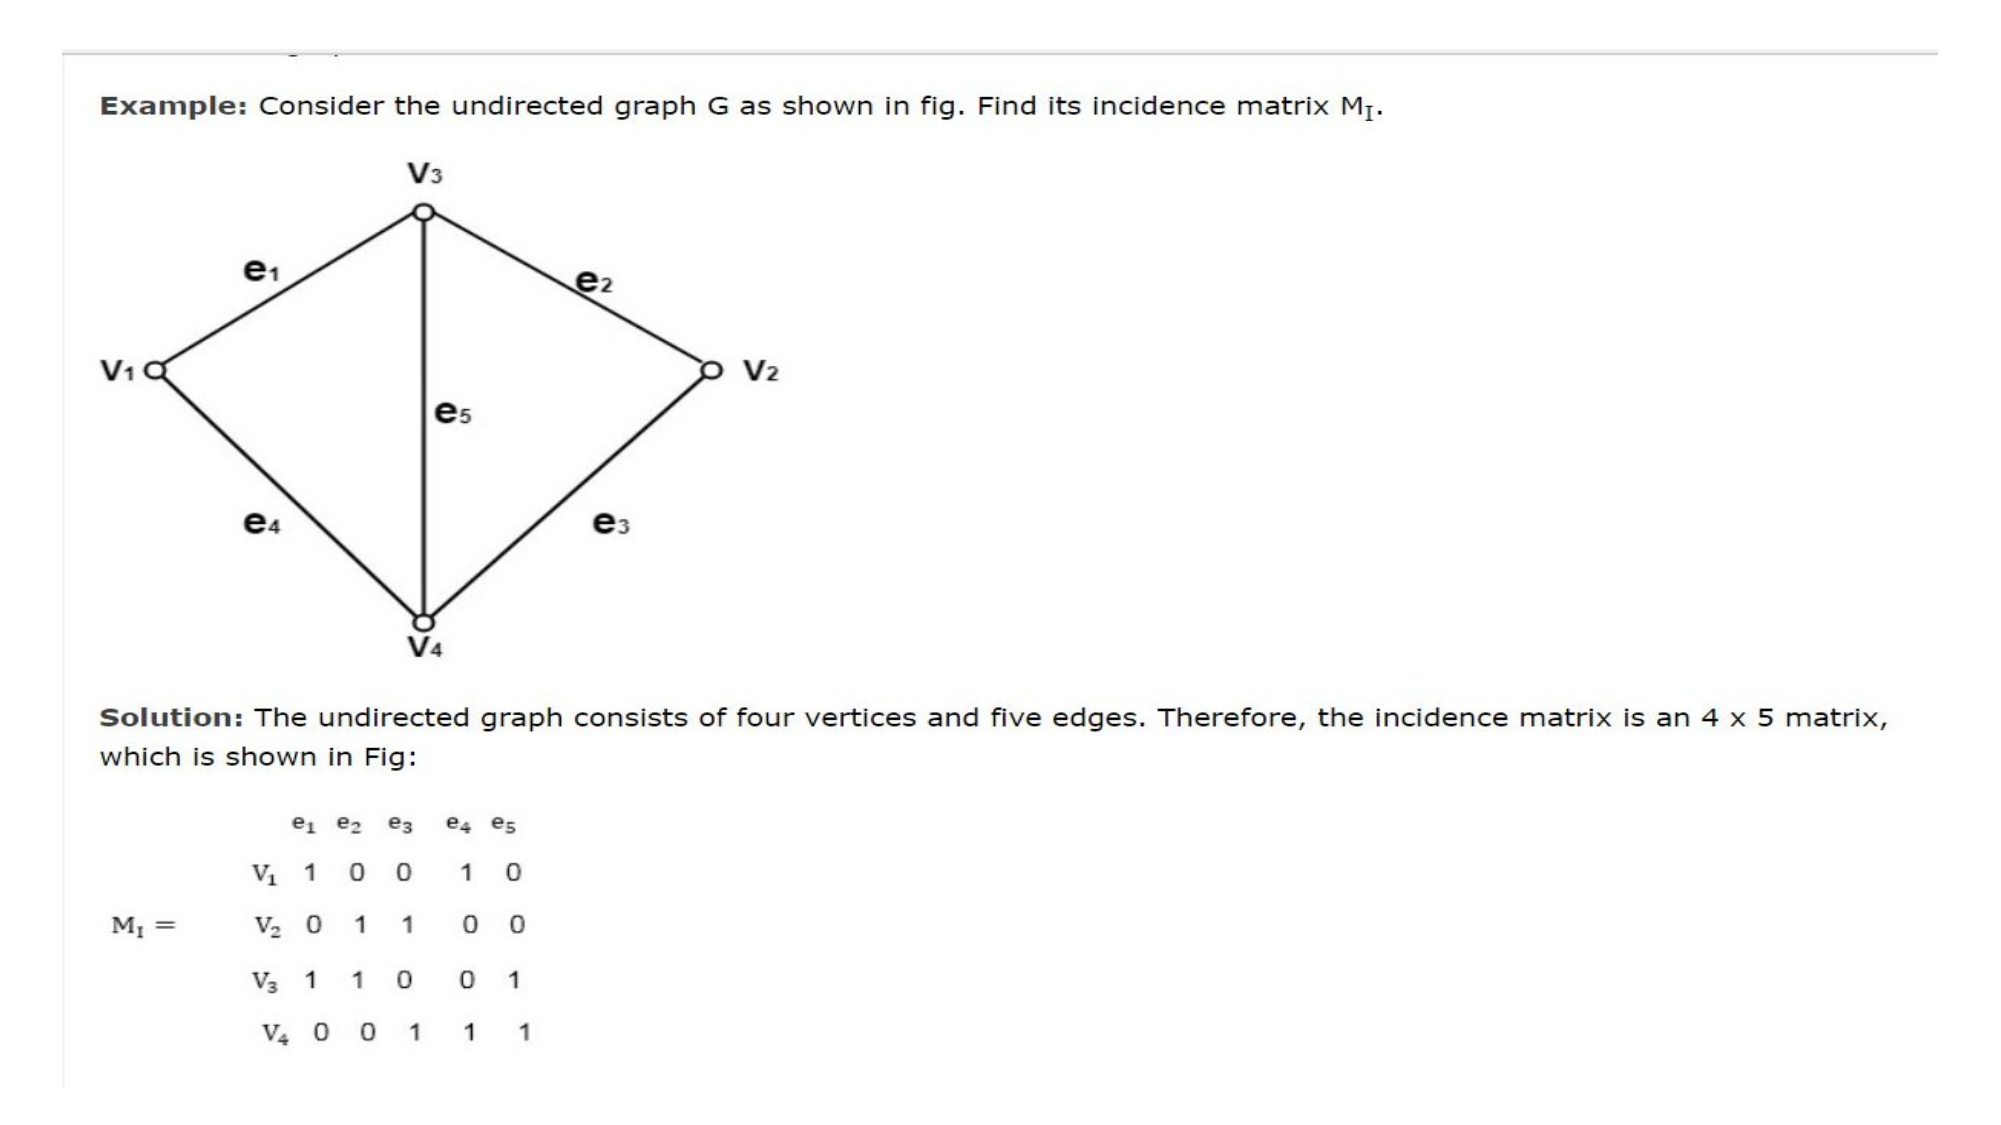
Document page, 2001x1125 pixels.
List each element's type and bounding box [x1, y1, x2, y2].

picture [62, 49, 1938, 1088]
